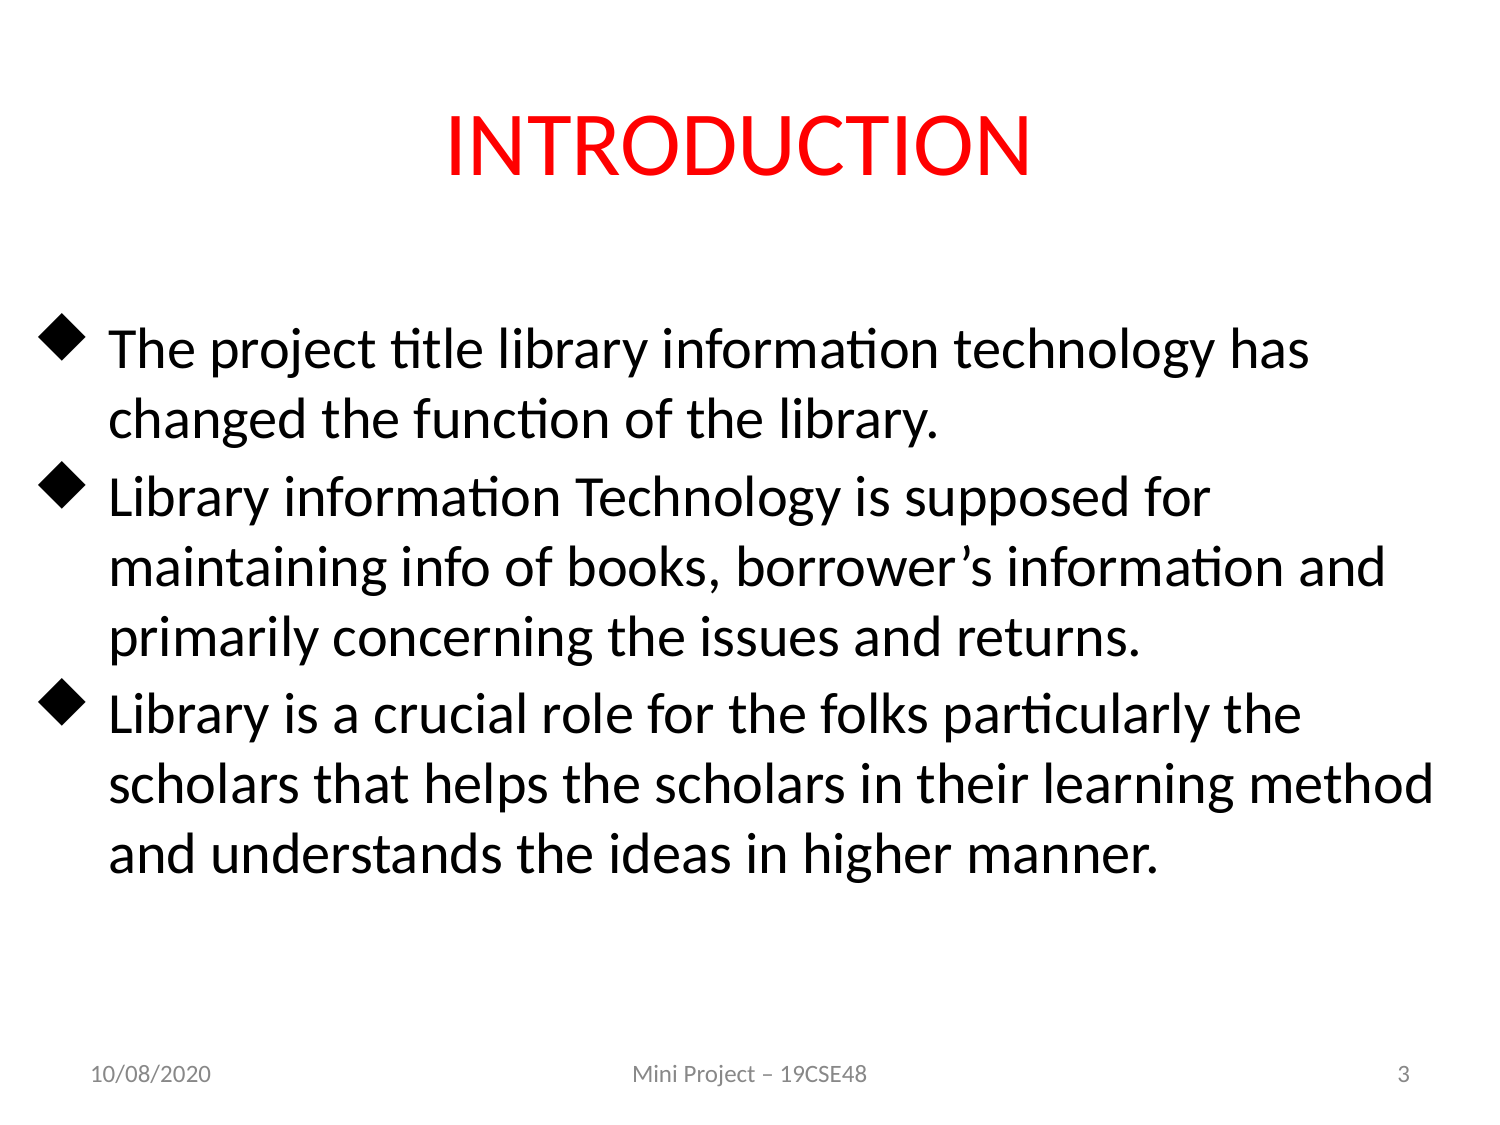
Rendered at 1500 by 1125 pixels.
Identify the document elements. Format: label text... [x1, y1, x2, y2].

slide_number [75, 1042, 425, 1103]
footer Mini Project – 19CSE48 [512, 1042, 988, 1103]
slide_number 3 [1074, 1042, 1425, 1103]
title INTRODUCTION [75, 45, 1425, 230]
list The project title library information technology has changed the function of the library. Library information Technology is supposed for maintaining info of books, borrower’s information and primarily concerning the issues and returns. Library is a crucial role for the folks particularly the scholars that helps the scholars in their learning method and understands the ideas in higher manner. [0, 230, 1500, 1043]
